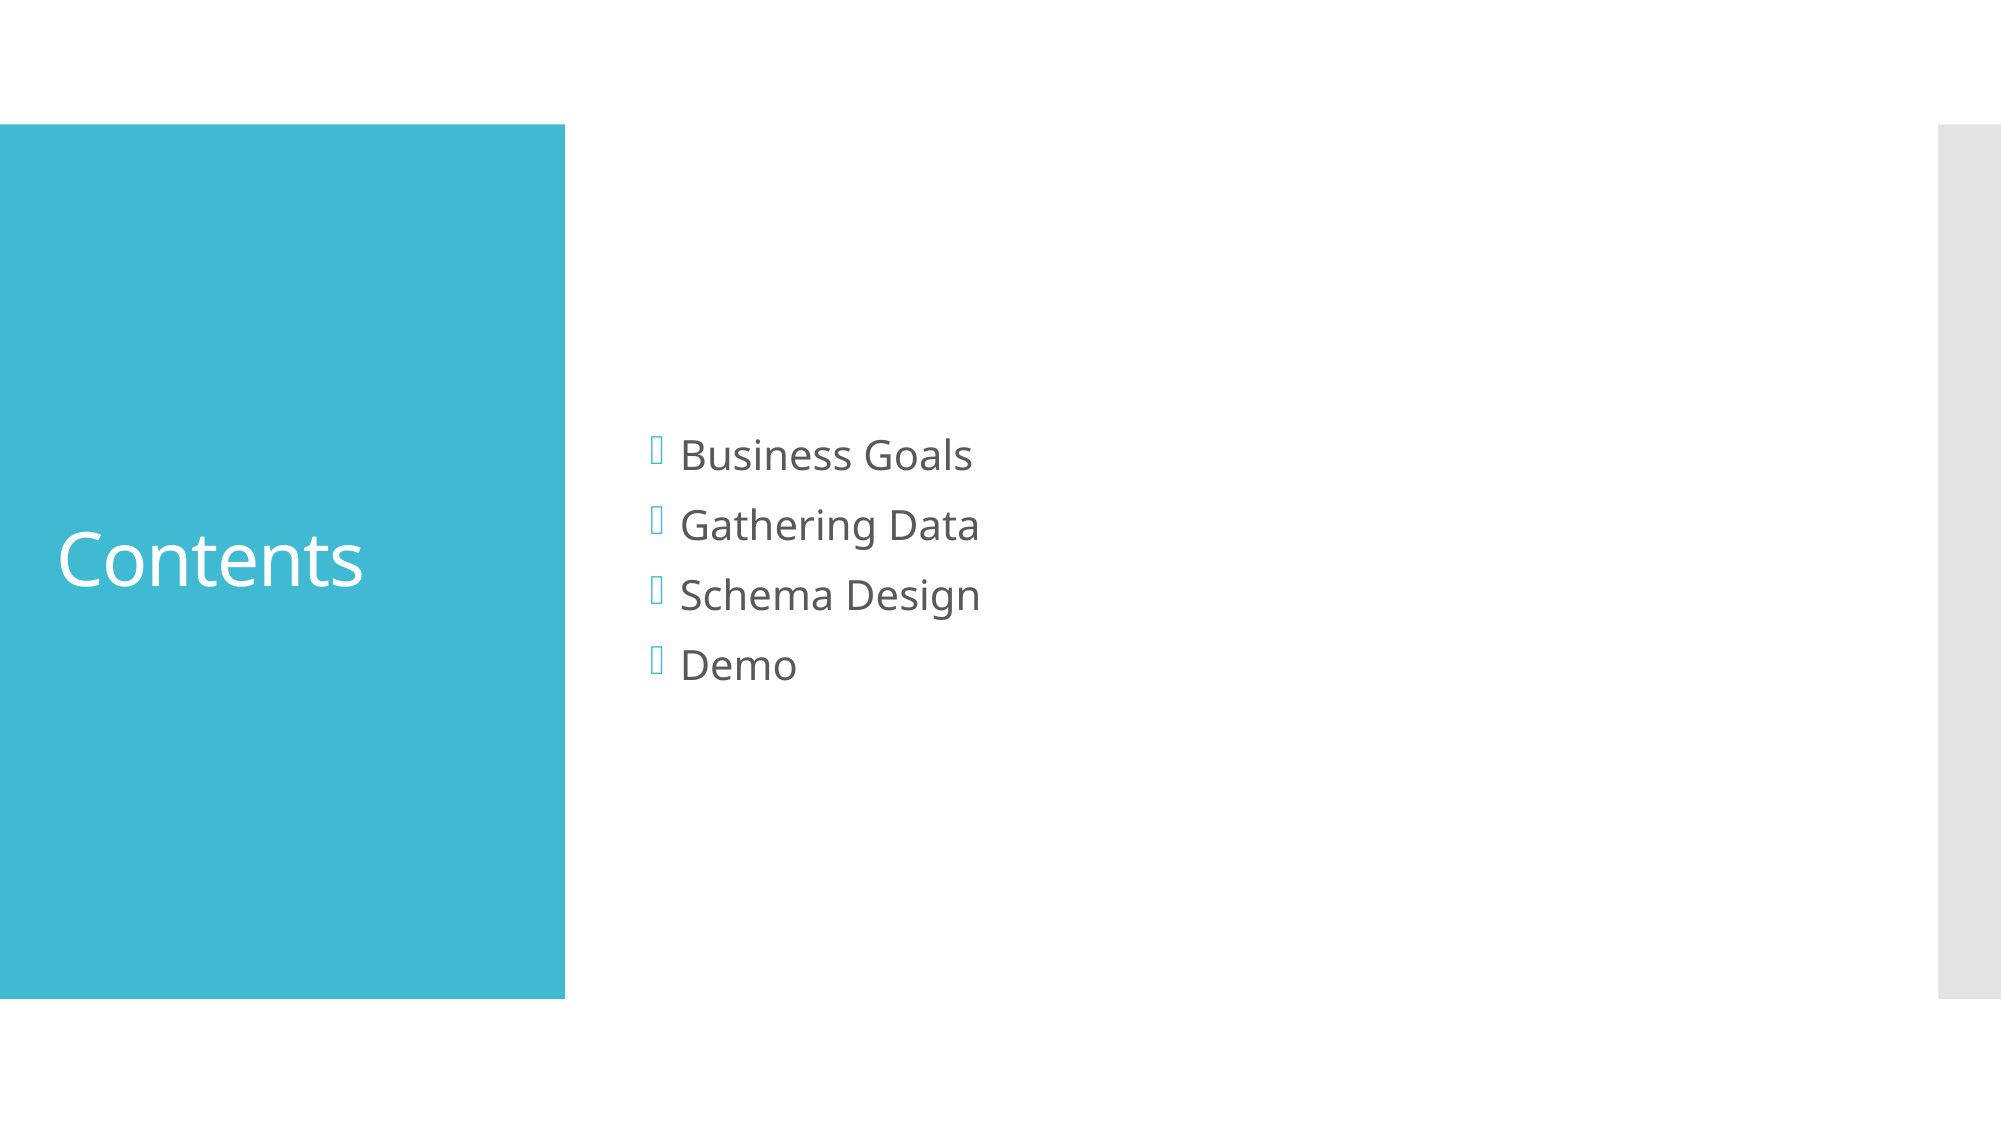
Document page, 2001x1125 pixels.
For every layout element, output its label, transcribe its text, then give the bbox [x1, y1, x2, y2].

title Contents [41, 184, 525, 940]
list Business Goals Gathering Data Schema Design Demo [634, 141, 1835, 982]
